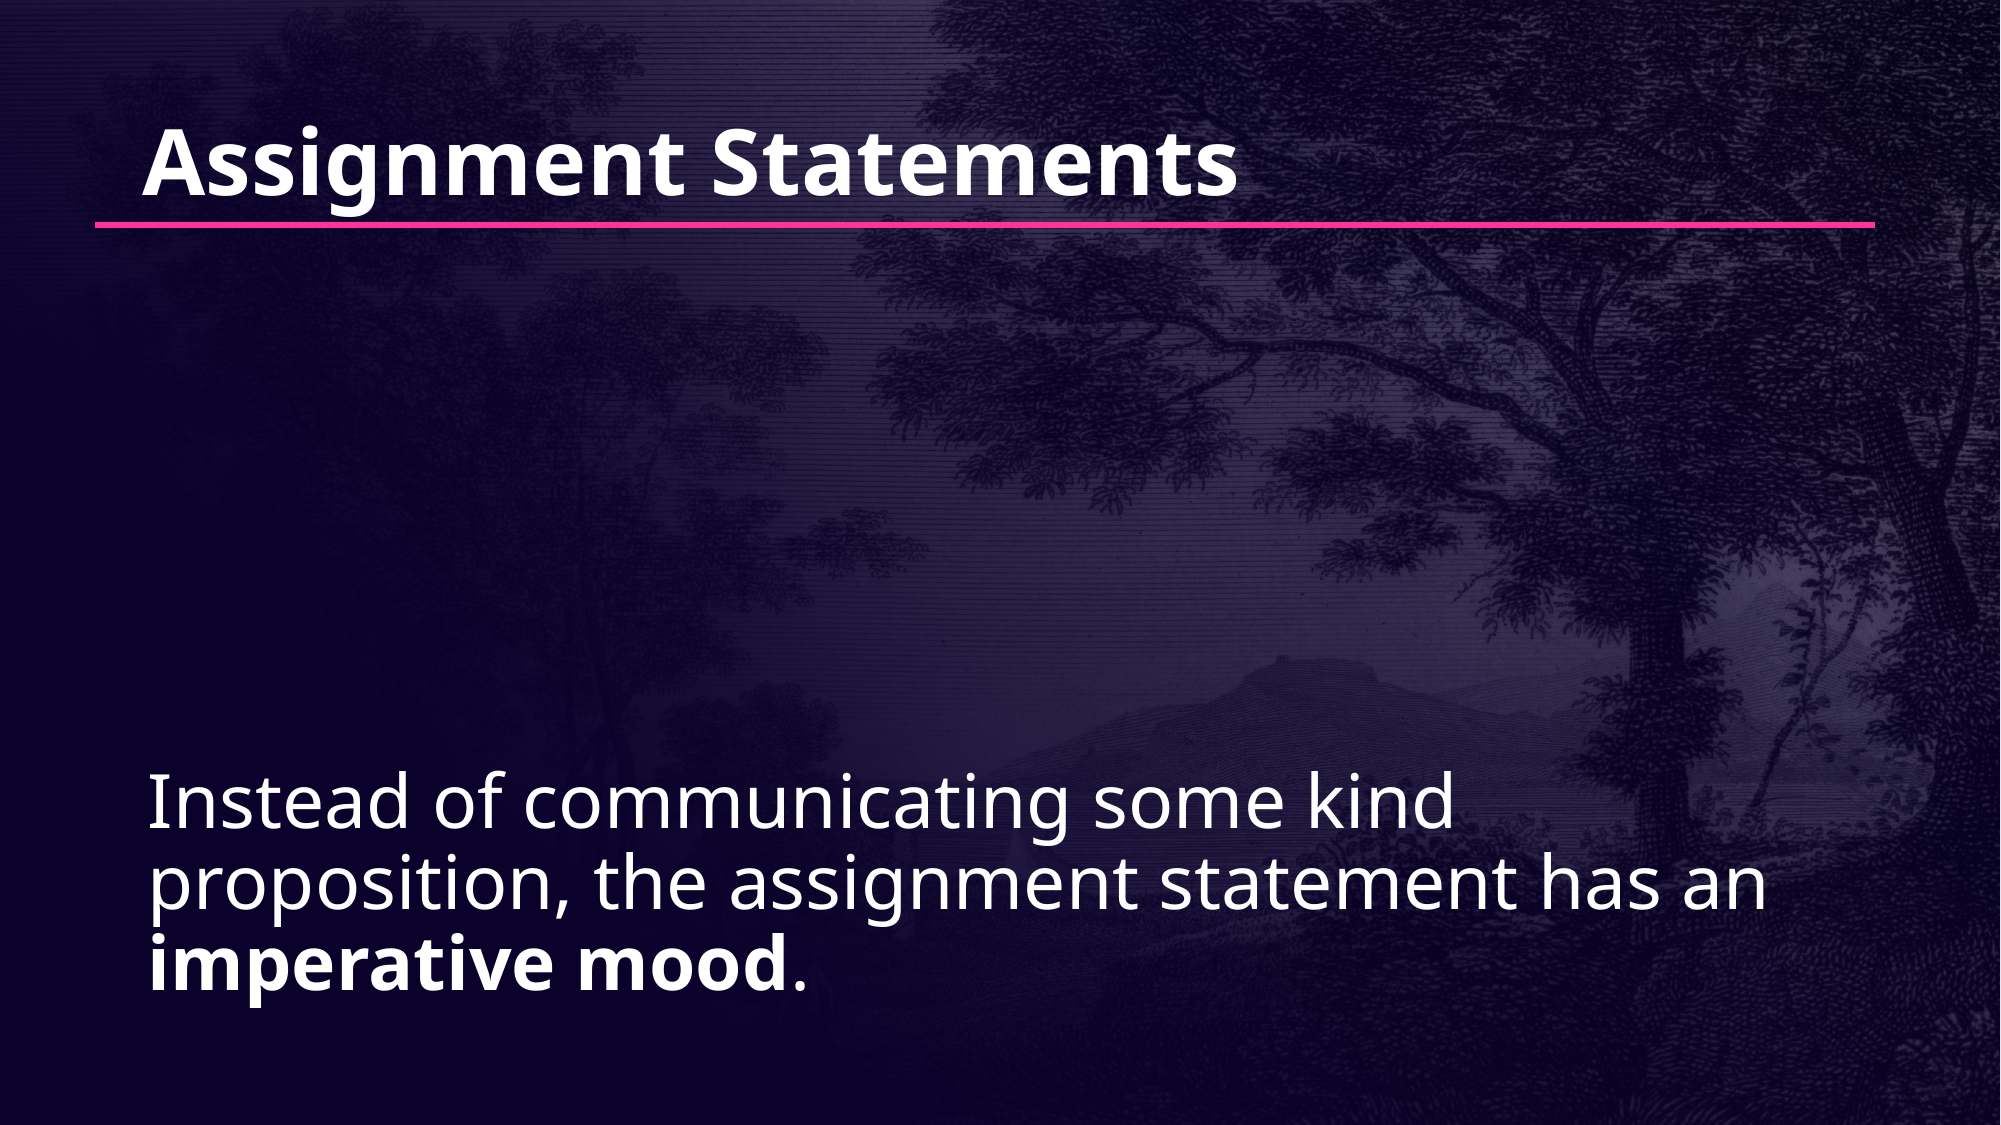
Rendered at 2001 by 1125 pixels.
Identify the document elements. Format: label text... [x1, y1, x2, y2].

list Instead of communicating some kind proposition, the assignment statement has an imperative mood. [132, 337, 1868, 1015]
title Assignment Statements [127, 108, 1863, 310]
